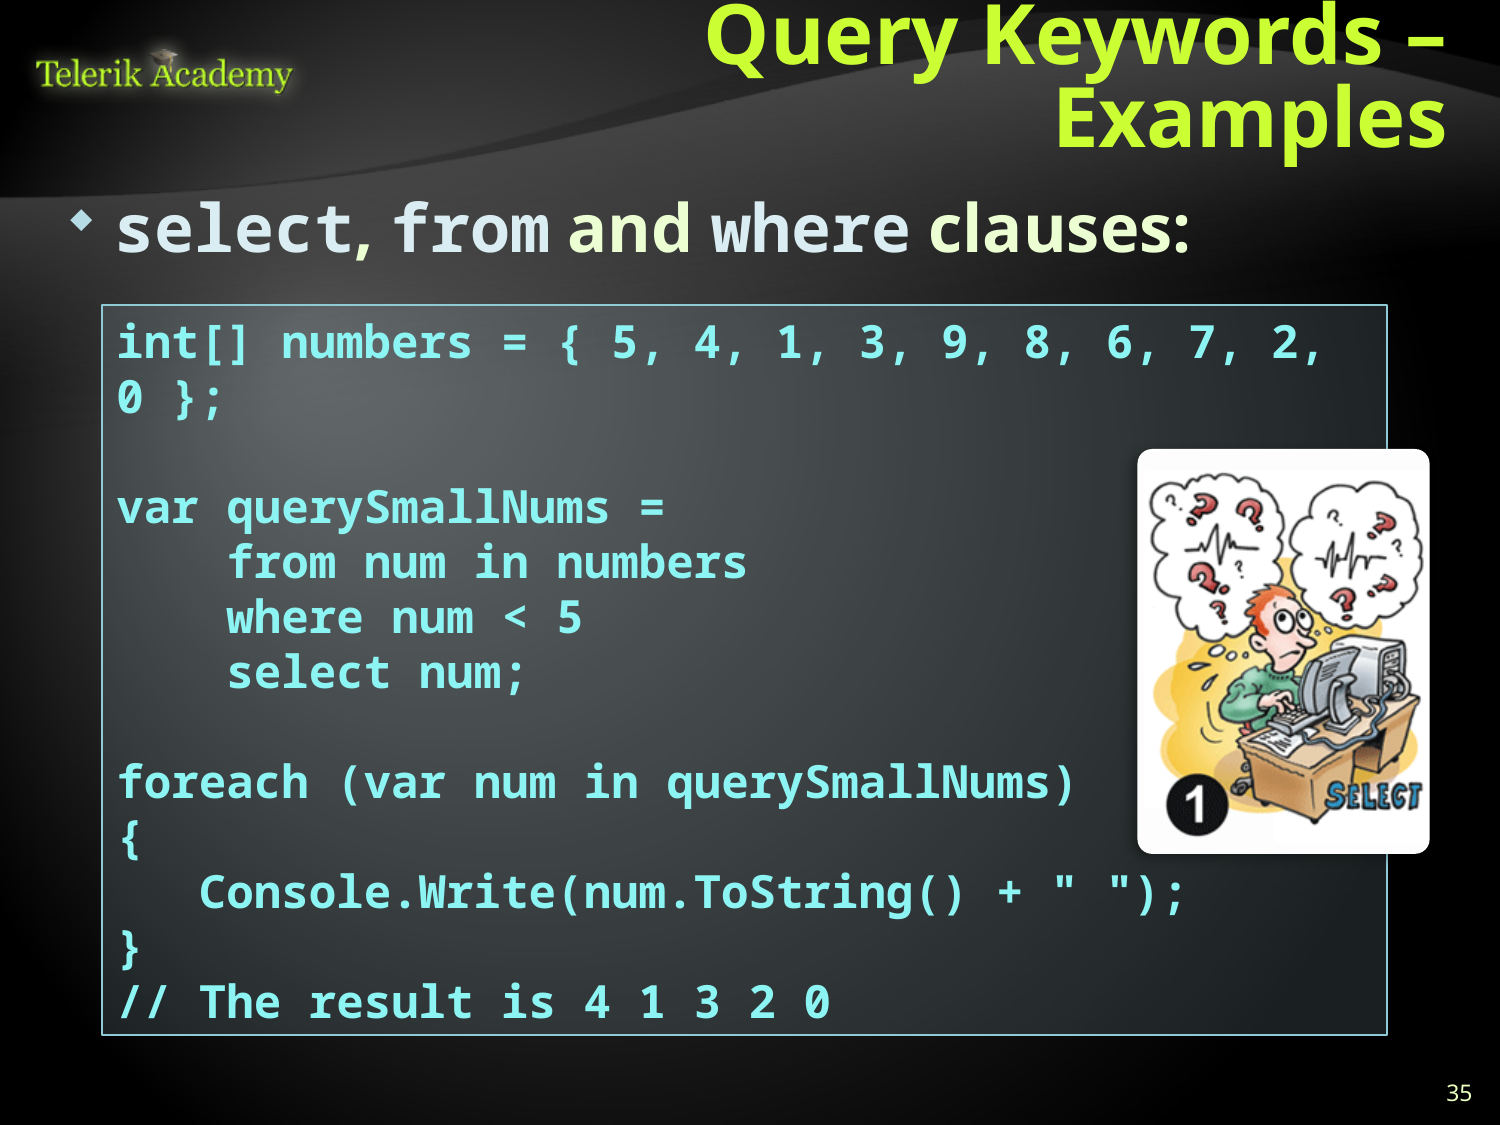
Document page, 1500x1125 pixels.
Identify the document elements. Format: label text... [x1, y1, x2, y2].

picture [0, 0, 1500, 1125]
list select, from and where clauses: [53, 174, 1447, 275]
slide_number 35 [1412, 1074, 1488, 1113]
title Query Keywords – Examples [300, 12, 1463, 150]
text_box int[] numbers = { 5, 4, 1, 3, 9, 8, 6, 7, 2, 0 }; var querySmallNums = from num in numbers where num < 5 select num; foreach (var num in querySmallNums) { Console.Write(num.ToString() + " "); } // The result is 4 1 3 2 0 [101, 305, 1388, 1035]
